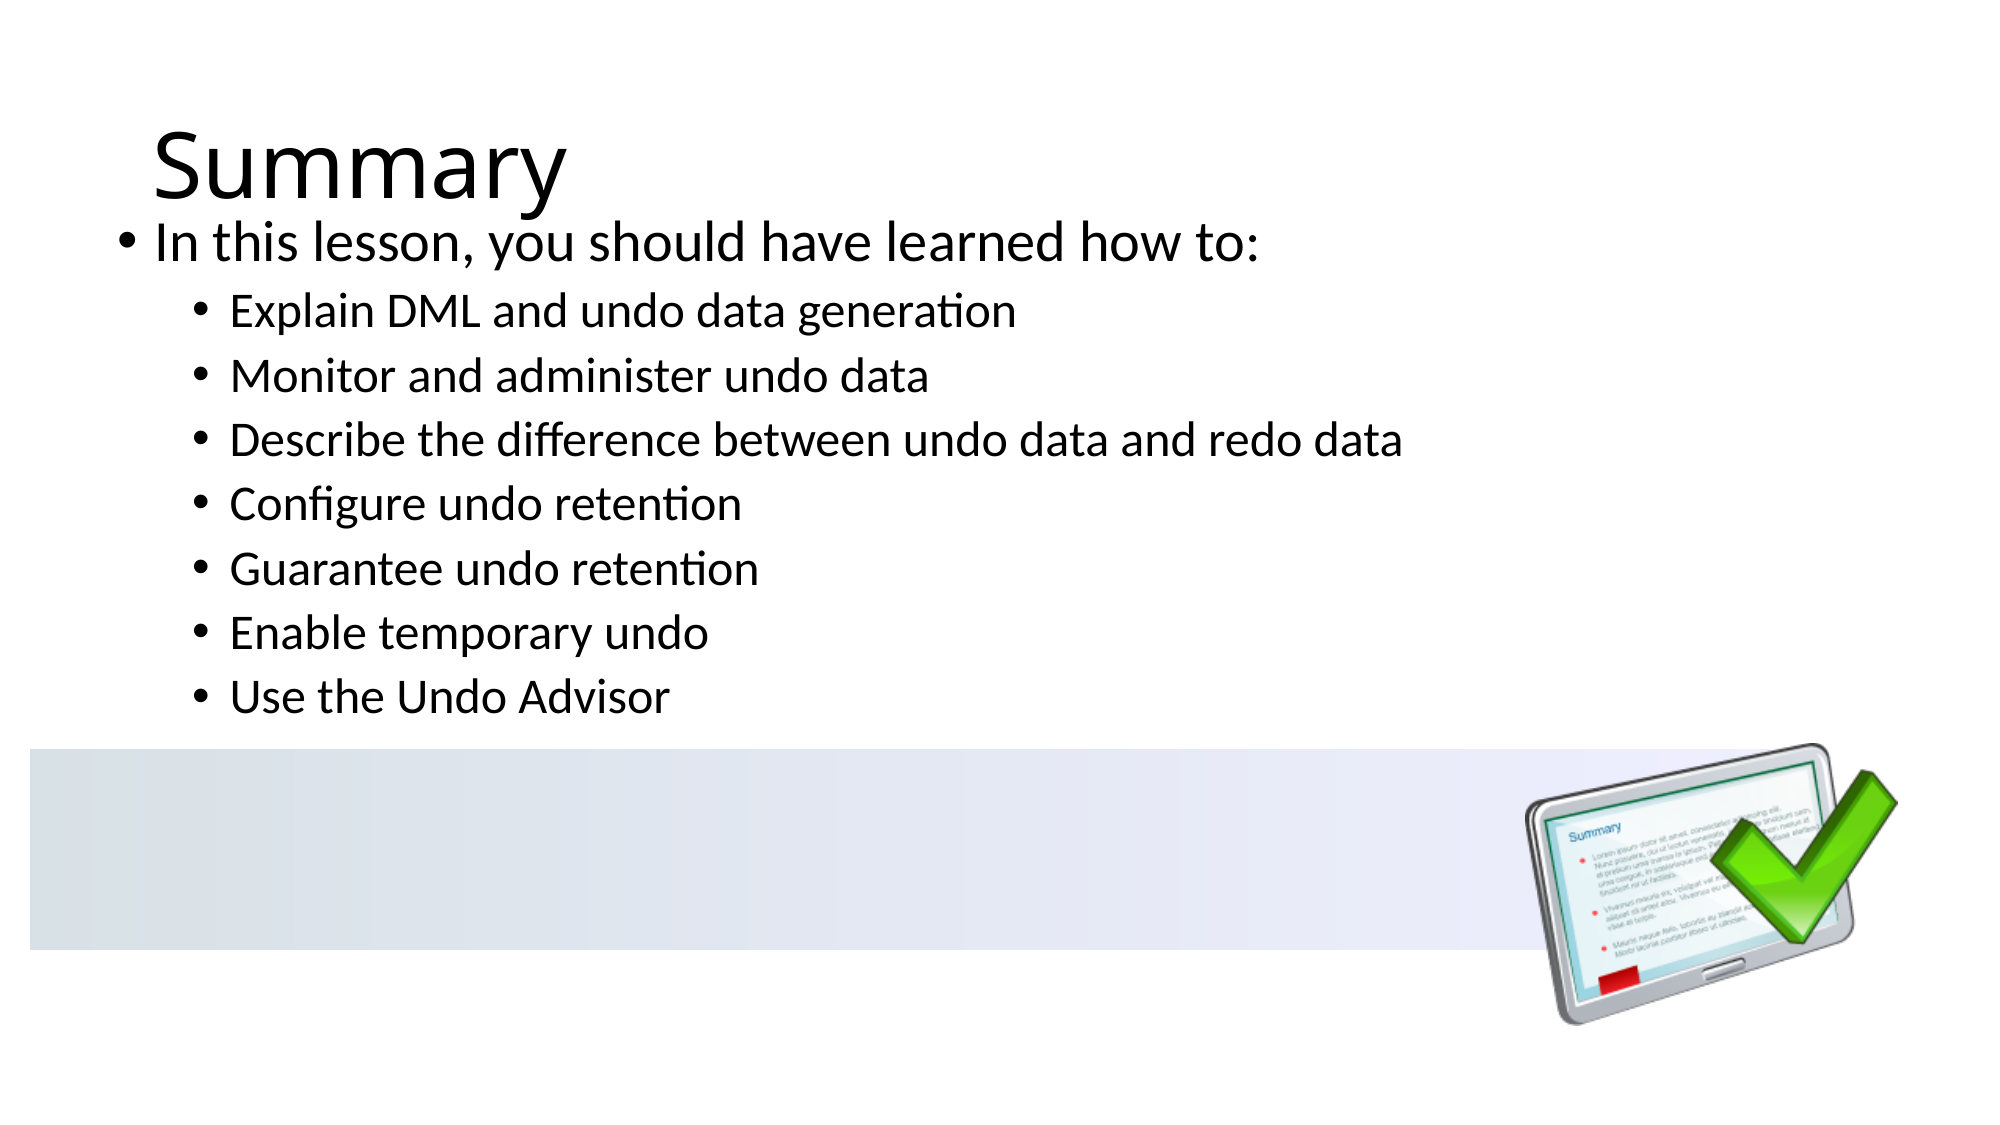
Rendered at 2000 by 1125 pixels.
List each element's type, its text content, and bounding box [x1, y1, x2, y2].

picture [1525, 743, 1898, 1026]
title Summary [137, 59, 1862, 203]
text_box [30, 749, 1525, 950]
list In this lesson, you should have learned how to: Explain DML and undo data generation Monitor and administer undo data Describe the difference between undo data and redo data Configure undo retention Guarantee undo retention Enable temporary undo Use the Undo Advisor [102, 203, 1898, 767]
